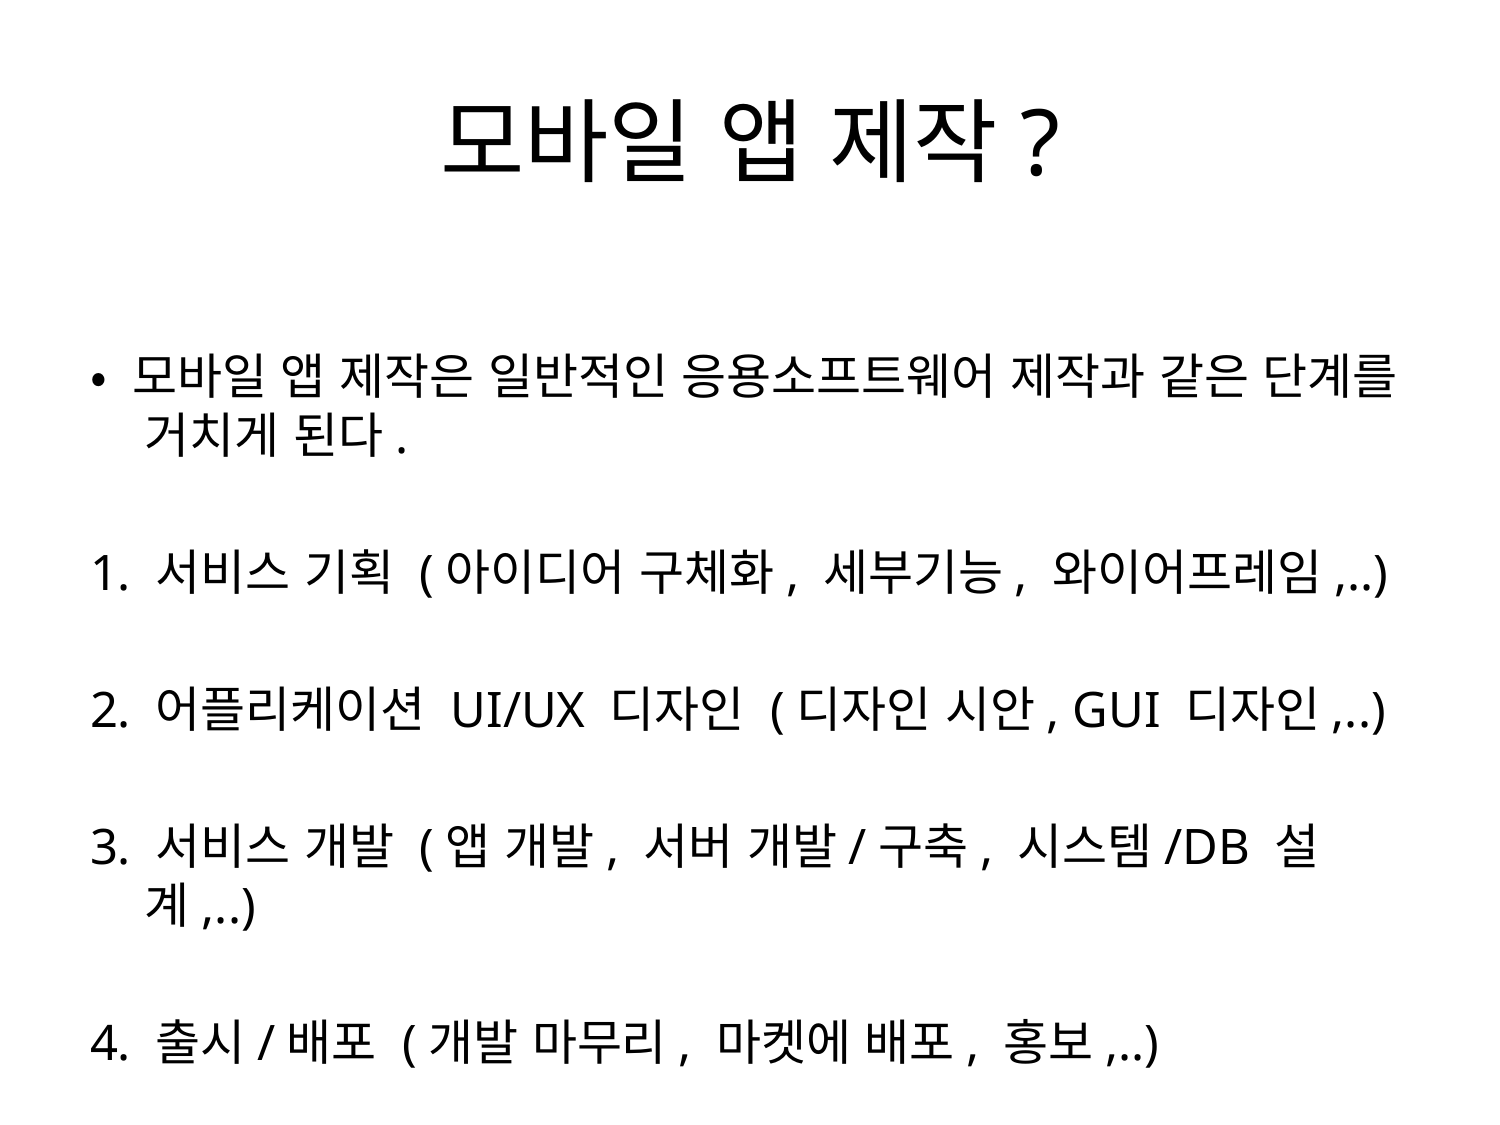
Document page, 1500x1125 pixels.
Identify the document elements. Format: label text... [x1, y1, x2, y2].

title 모바일 앱 제작? [75, 45, 1425, 233]
list • 모바일 앱 제작은 일반적인 응용소프트웨어 제작과 같은 단계를 거치게 된다. 1. 서비스 기획 (아이디어 구체화, 세부기능, 와이어프레임,..) 2. 어플리케이션 UI/UX 디자인 (디자인 시안, GUI 디자인,..) 3. 서비스 개발 (앱 개발, 서버 개발/구축, 시스템/DB 설계,..) 4. 출시/배포 (개발 마무리, 마켓에 배포, 홍보,..) [75, 338, 1425, 1081]
